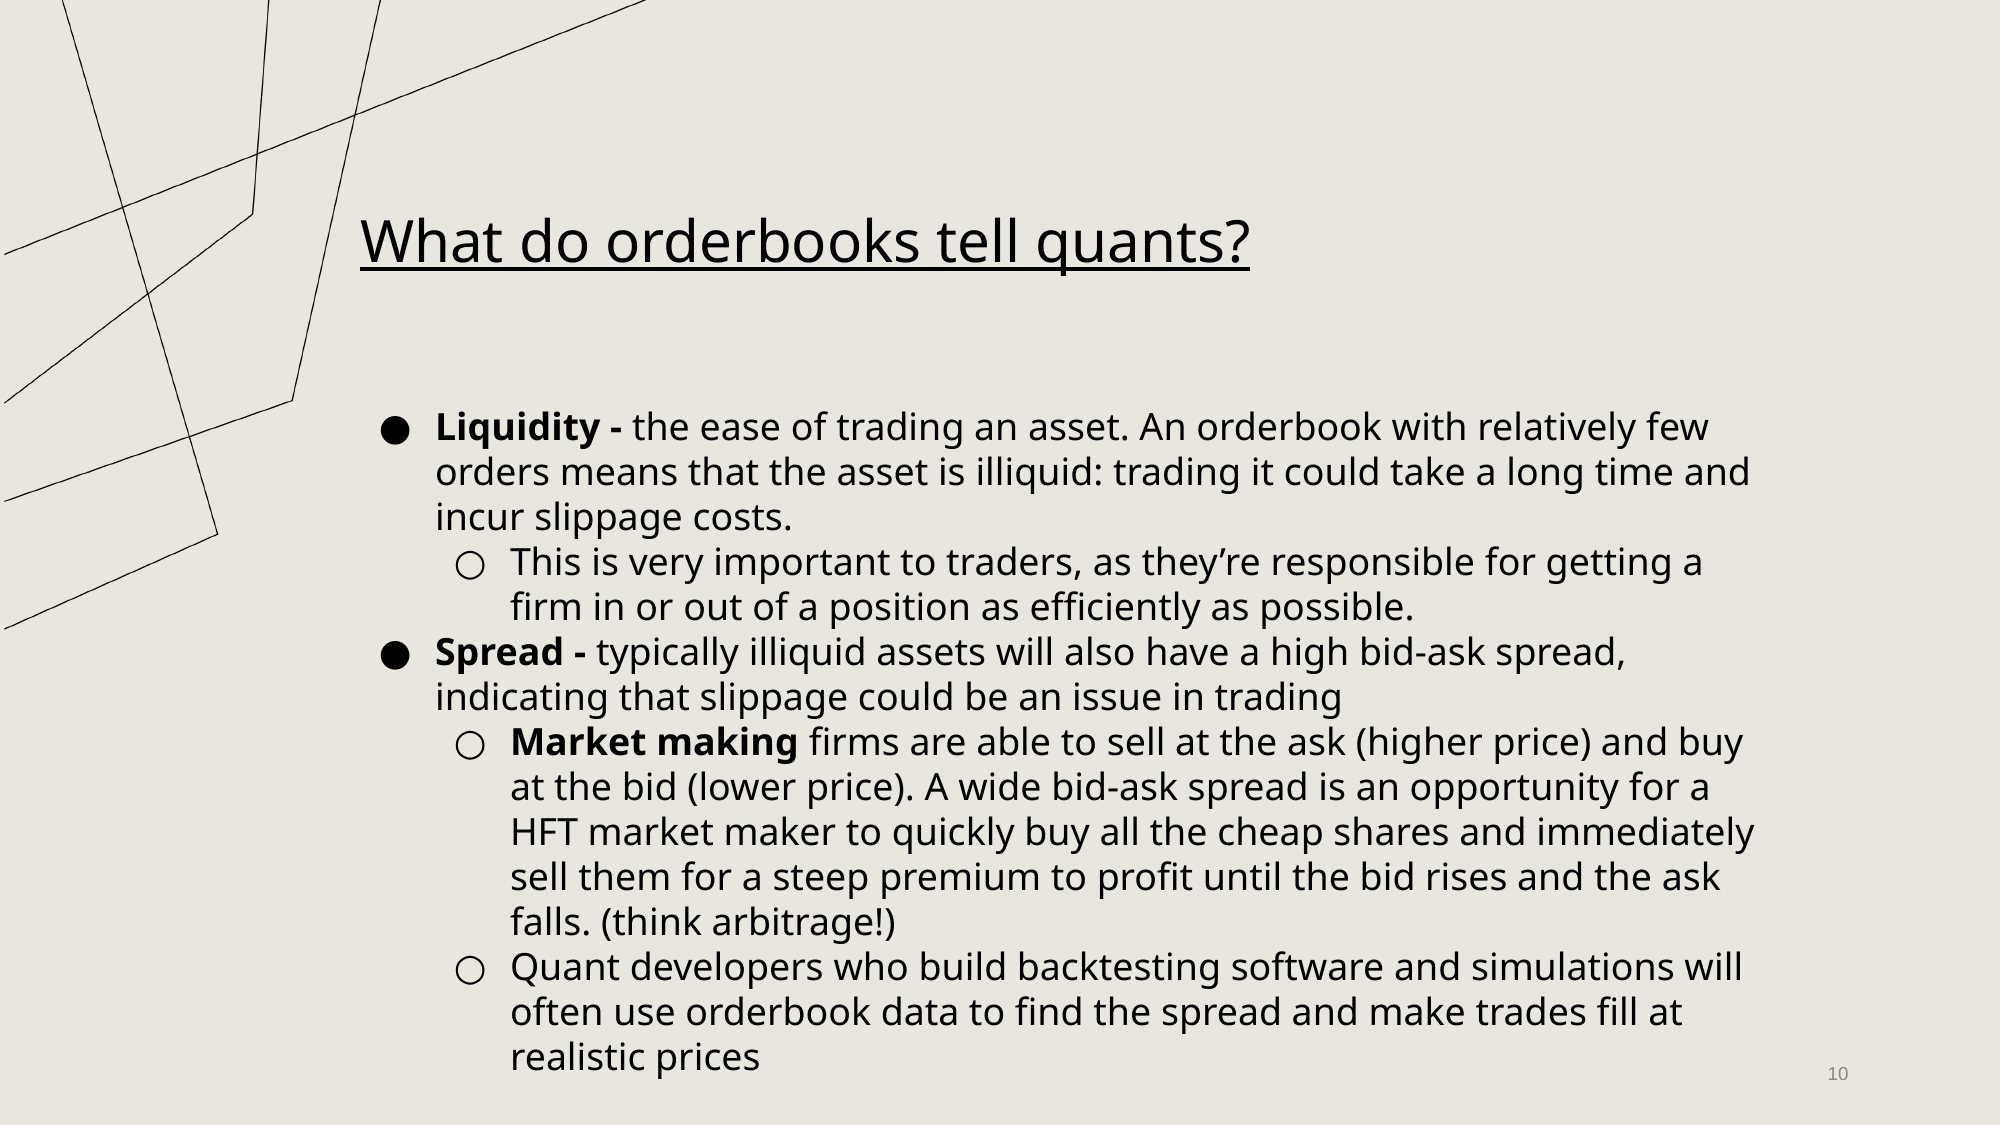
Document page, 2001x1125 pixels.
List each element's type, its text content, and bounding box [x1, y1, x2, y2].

title What do orderbooks tell quants? [345, 196, 1477, 283]
slide_number ‹#› [1701, 1042, 1864, 1103]
picture [4, 0, 676, 642]
text_box Liquidity - the ease of trading an asset. An orderbook with relatively few orders means that the asset is illiquid: trading it could take a long time and incur slippage costs. This is very important to traders, as they’re responsible for getting a firm in or out of a position as efficiently as possible. Spread - typically illiquid assets will also have a high bid-ask spread, indicating that slippage could be an issue in trading Market making firms are able to sell at the ask (higher price) and buy at the bid (lower price). A wide bid-ask spread is an opportunity for a HFT market maker to quickly buy all the cheap shares and immediately sell them for a steep premium to profit until the bid rises and the ask falls. (think arbitrage!) Quant developers who build backtesting software and simulations will often use orderbook data to find the spread and make trades fill at realistic prices [345, 388, 1799, 1050]
